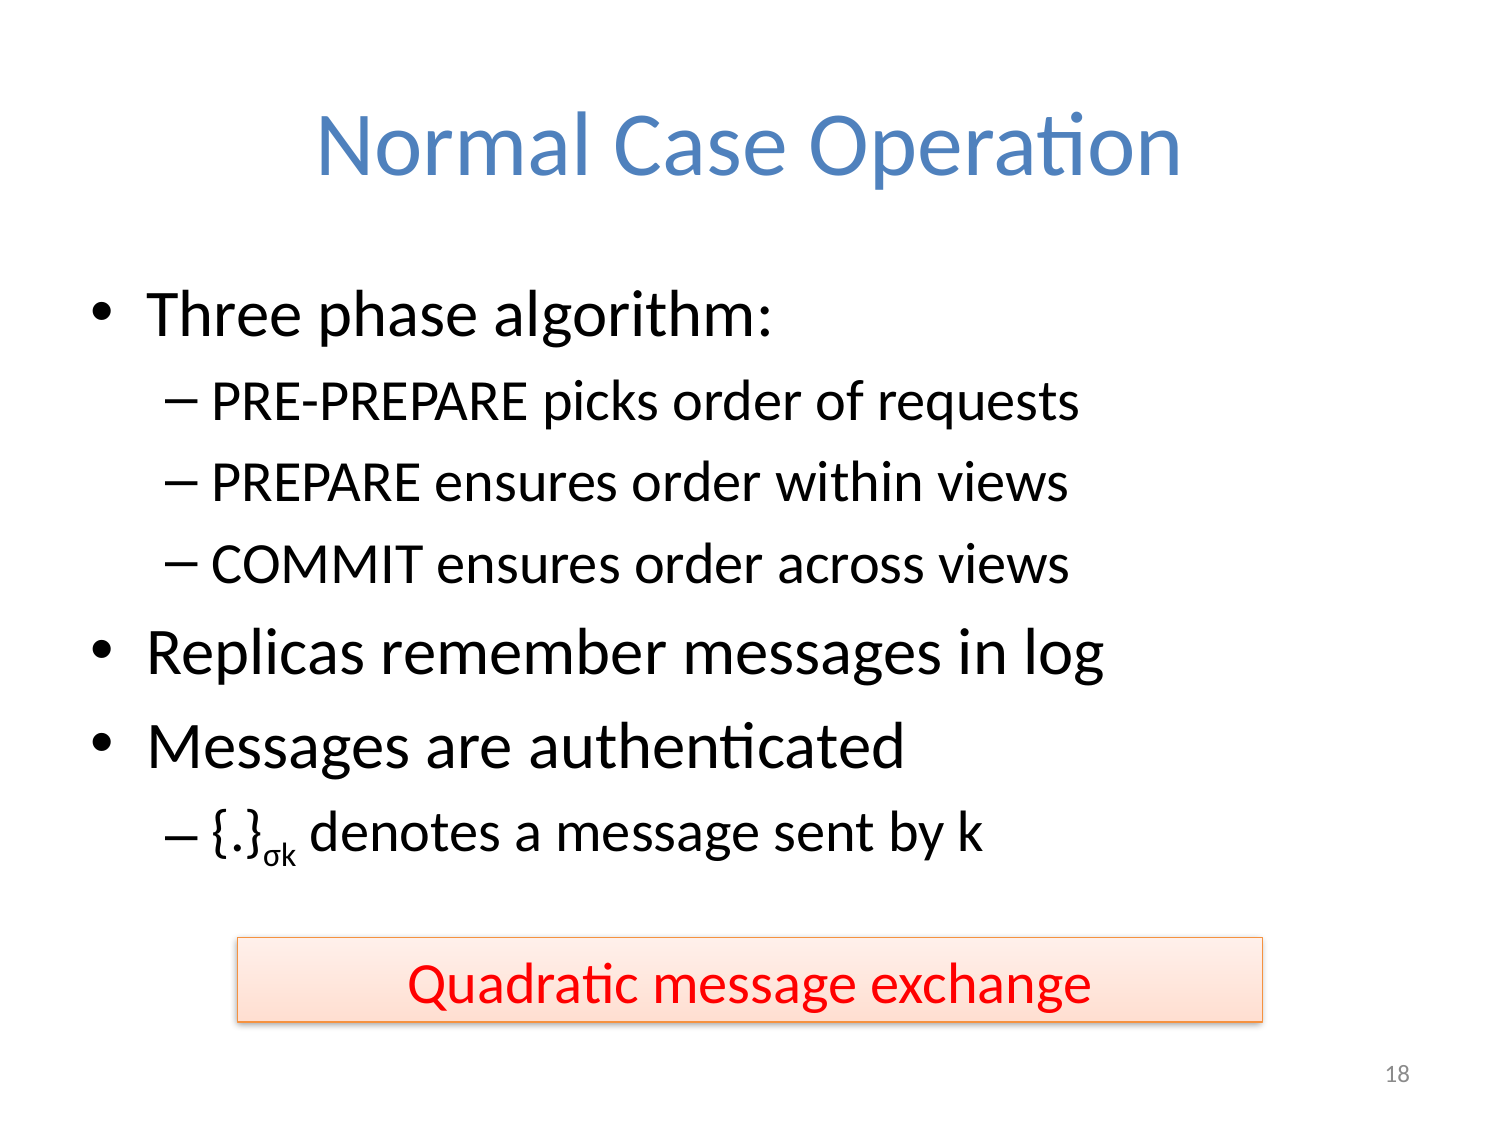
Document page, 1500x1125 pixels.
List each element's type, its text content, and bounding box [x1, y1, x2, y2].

slide_number 18 [1074, 1042, 1425, 1103]
list Three phase algorithm: PRE-PREPARE picks order of requests PREPARE ensures order within views COMMIT ensures order across views Replicas remember messages in log Messages are authenticated {.}σk denotes a message sent by k [75, 262, 1425, 1005]
text_box Quadratic message exchange [237, 937, 1263, 1023]
title Normal Case Operation [75, 45, 1425, 233]
